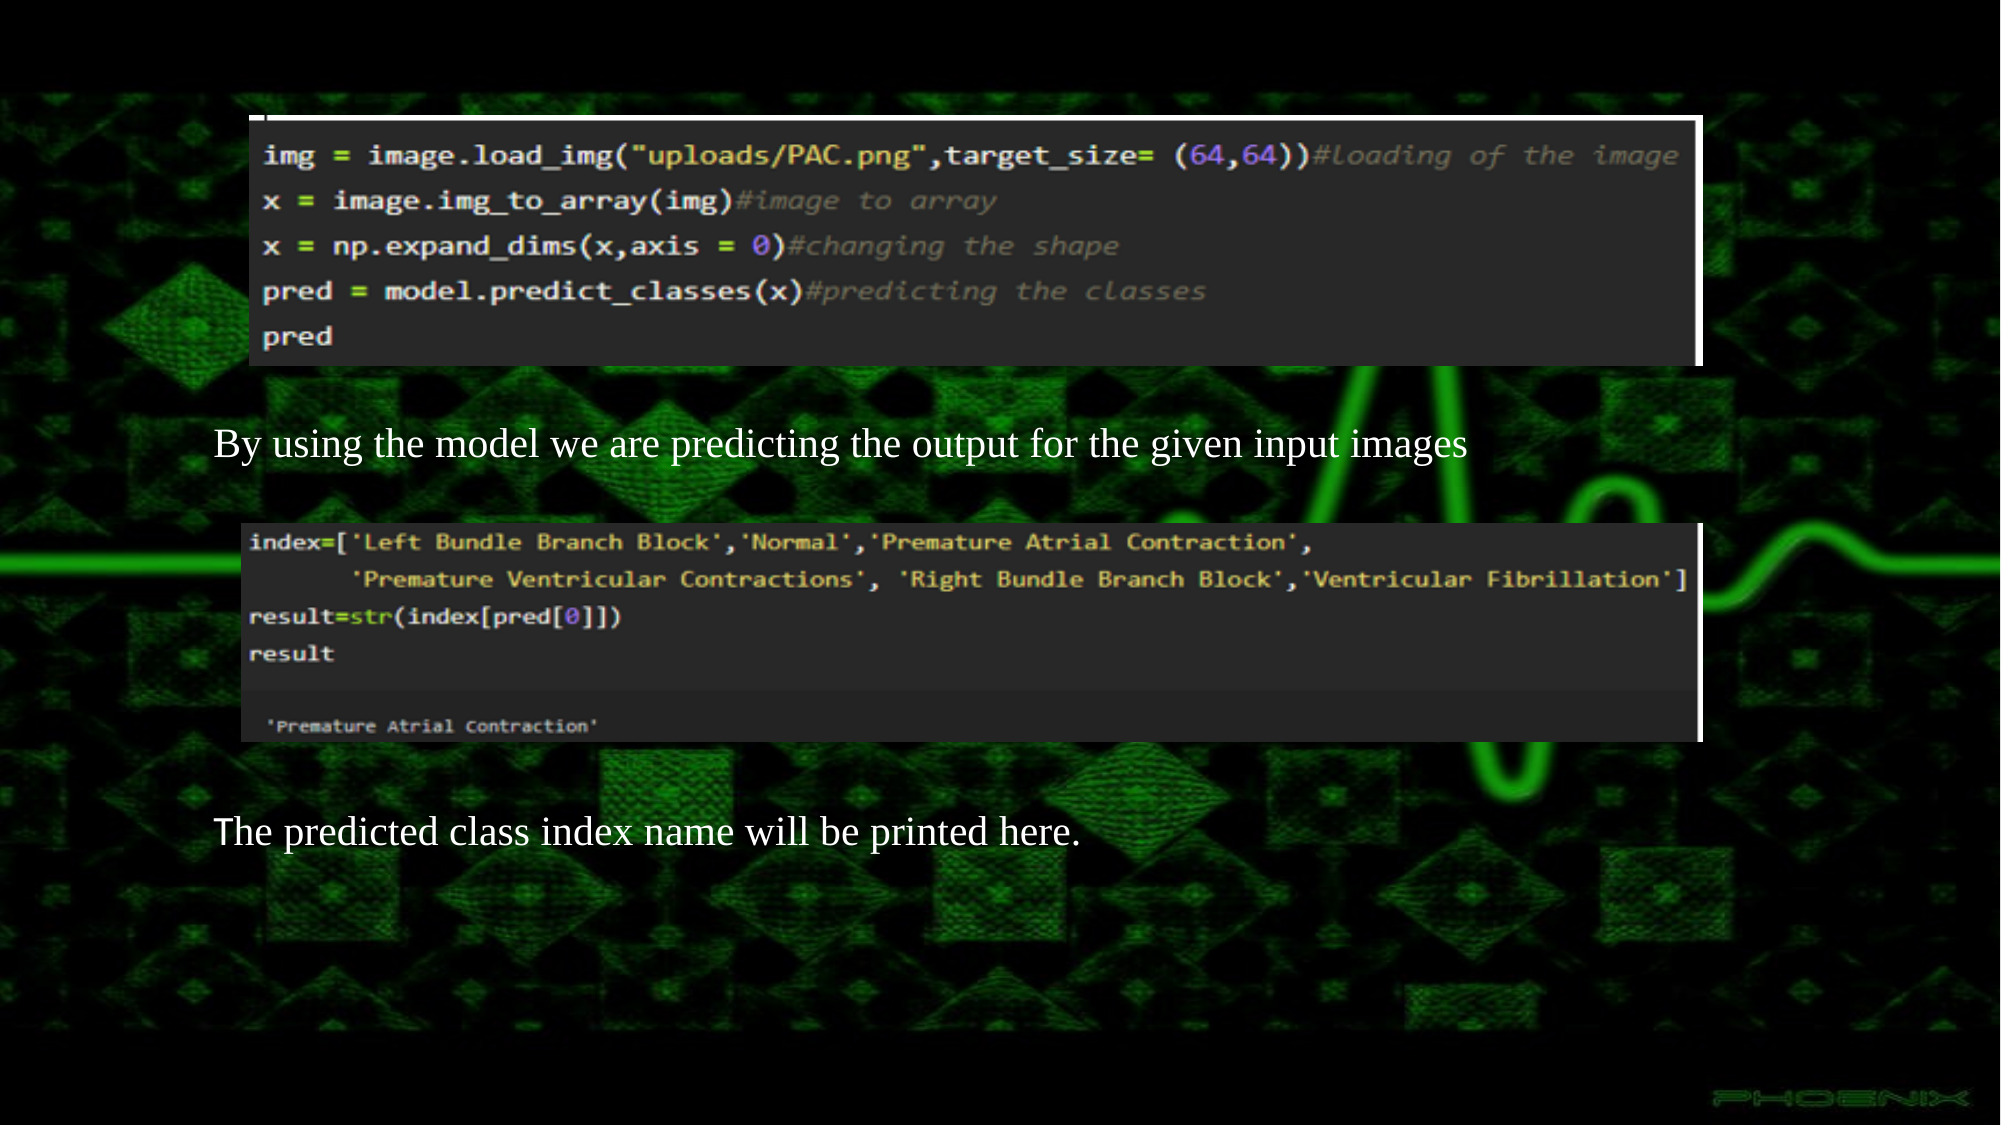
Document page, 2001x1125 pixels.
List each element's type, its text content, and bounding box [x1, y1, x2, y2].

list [241, 523, 1703, 742]
picture [0, 0, 2001, 1125]
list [249, 115, 1703, 366]
text_box By using the model we are predicting the output for the given input images [198, 408, 1679, 474]
text_box The predicted class index name will be printed here. [198, 796, 1799, 861]
